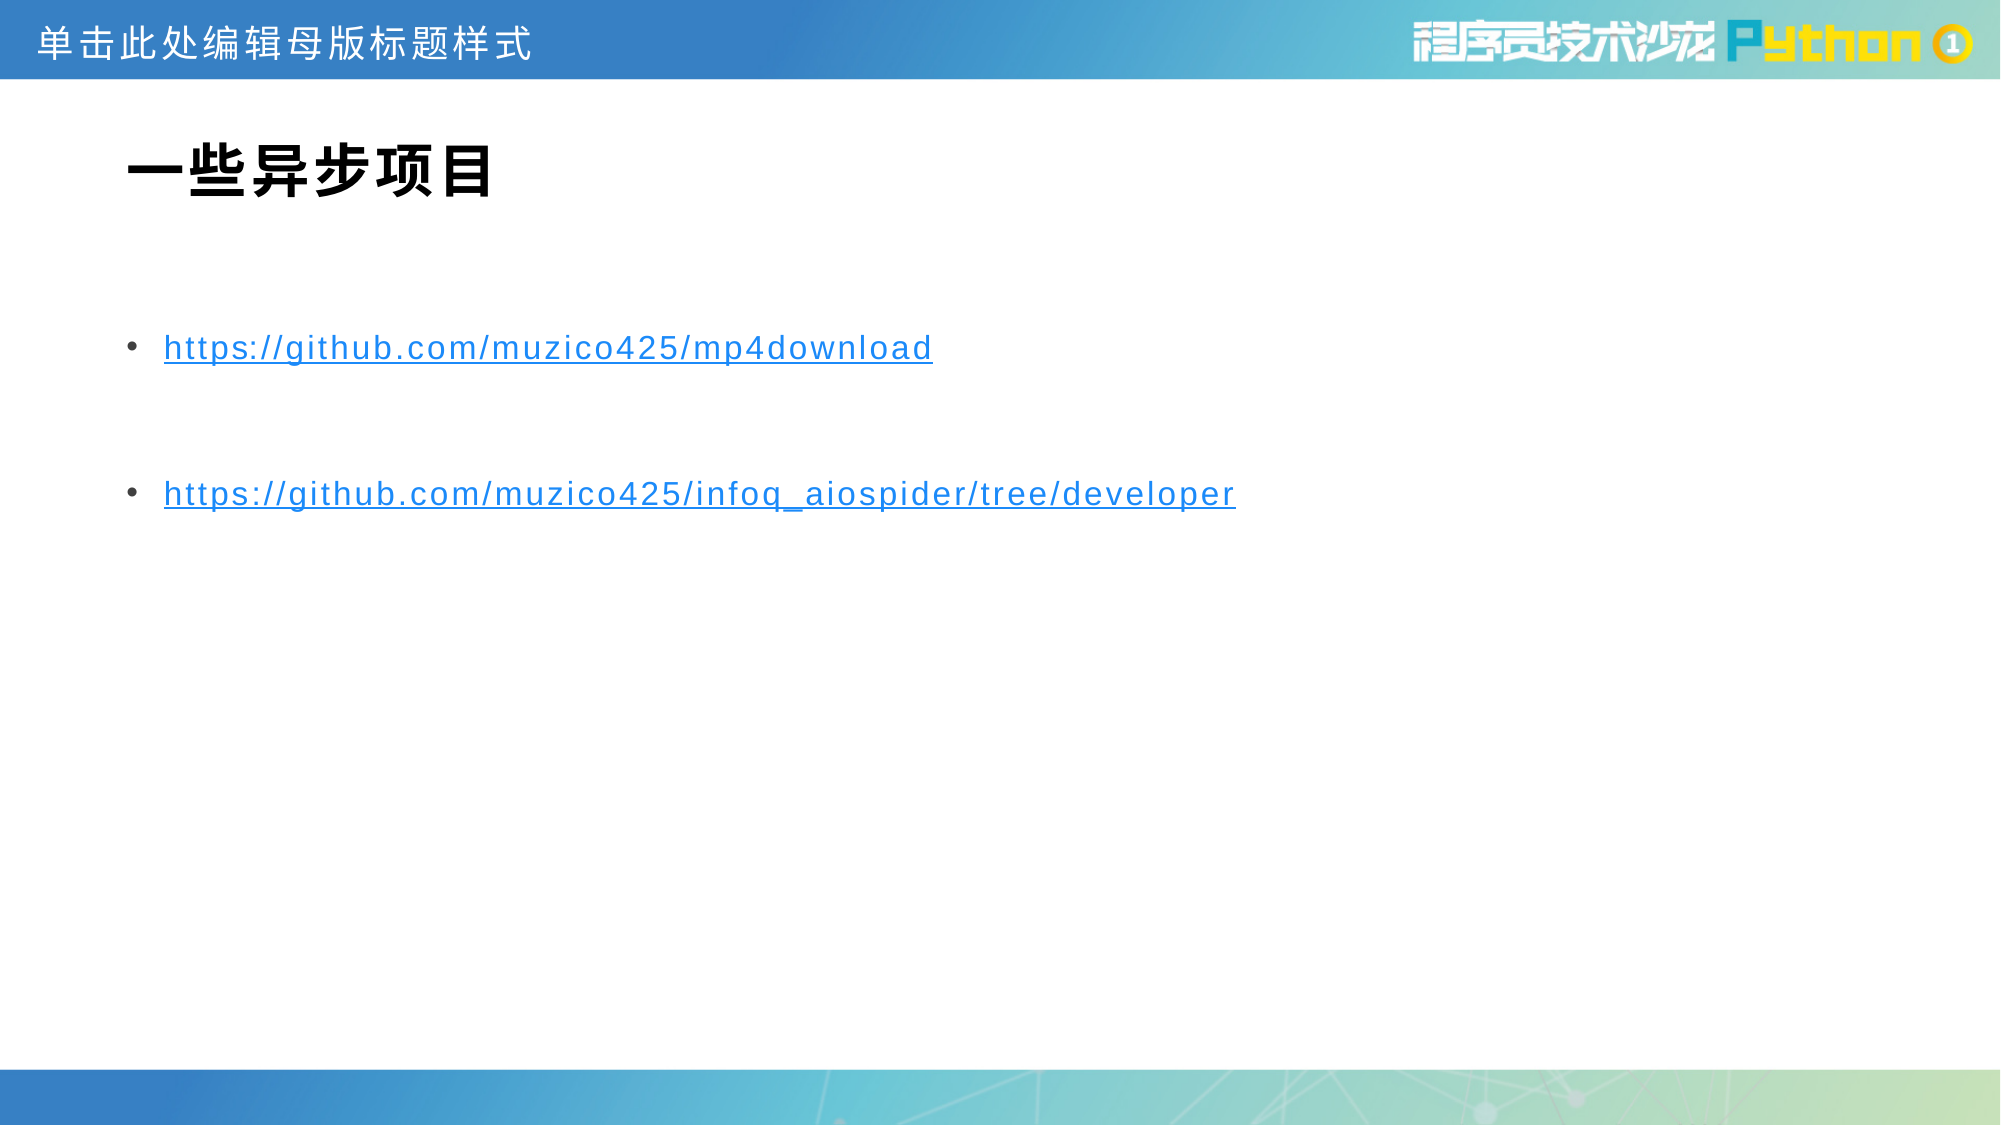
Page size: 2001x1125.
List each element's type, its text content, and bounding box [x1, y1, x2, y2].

list https://github.com/muzico425/mp4download https://github.com/muzico425/infoq_aiospider/tree/developer [109, 253, 1891, 1042]
title 一些异步项目 [109, 115, 1891, 222]
picture [0, 0, 2001, 1125]
